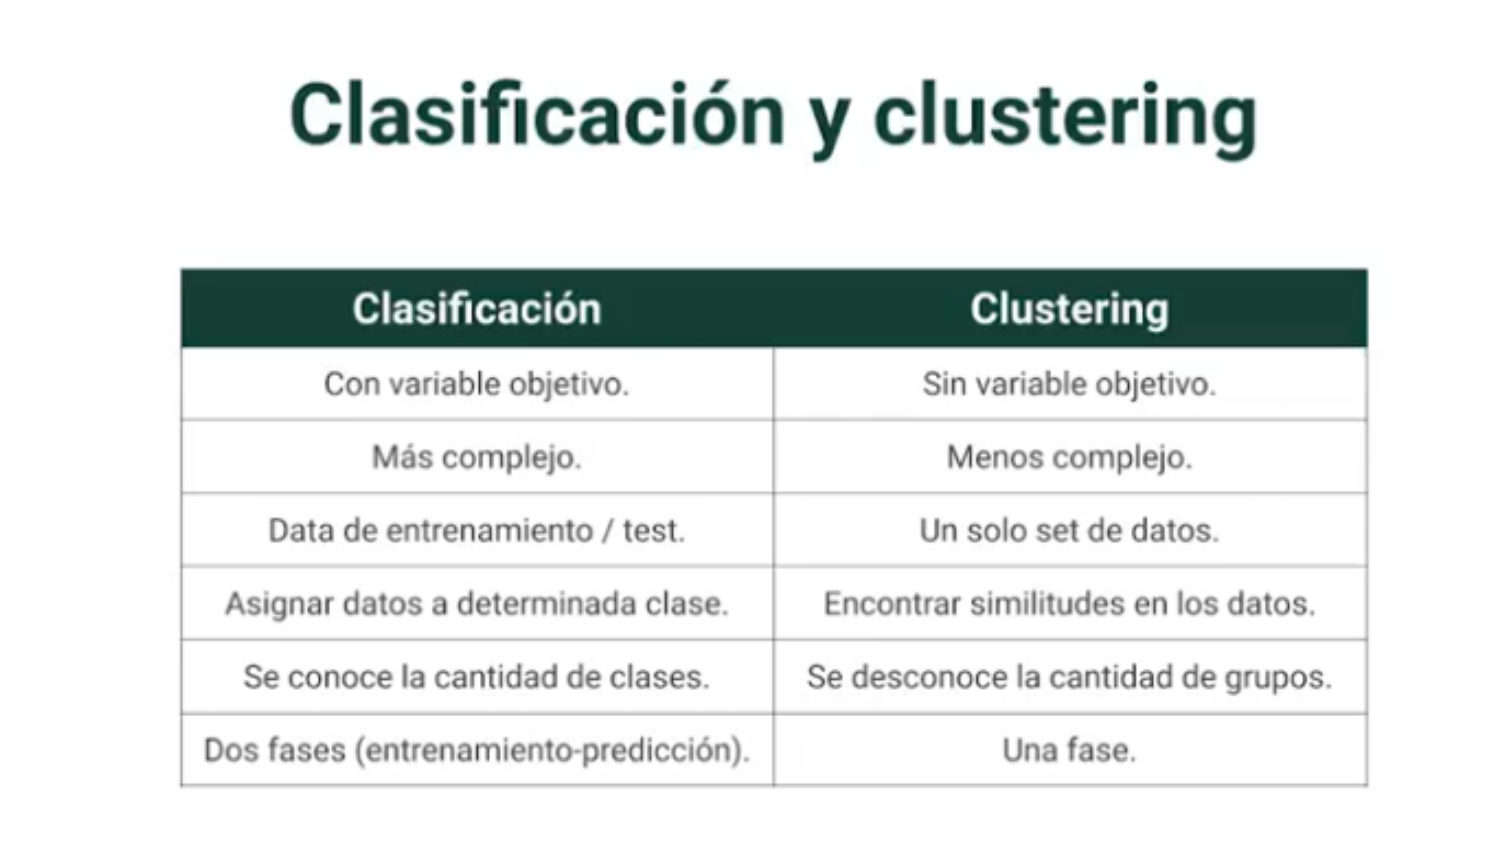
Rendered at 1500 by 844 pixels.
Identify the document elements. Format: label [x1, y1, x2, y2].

picture [148, 38, 1391, 806]
